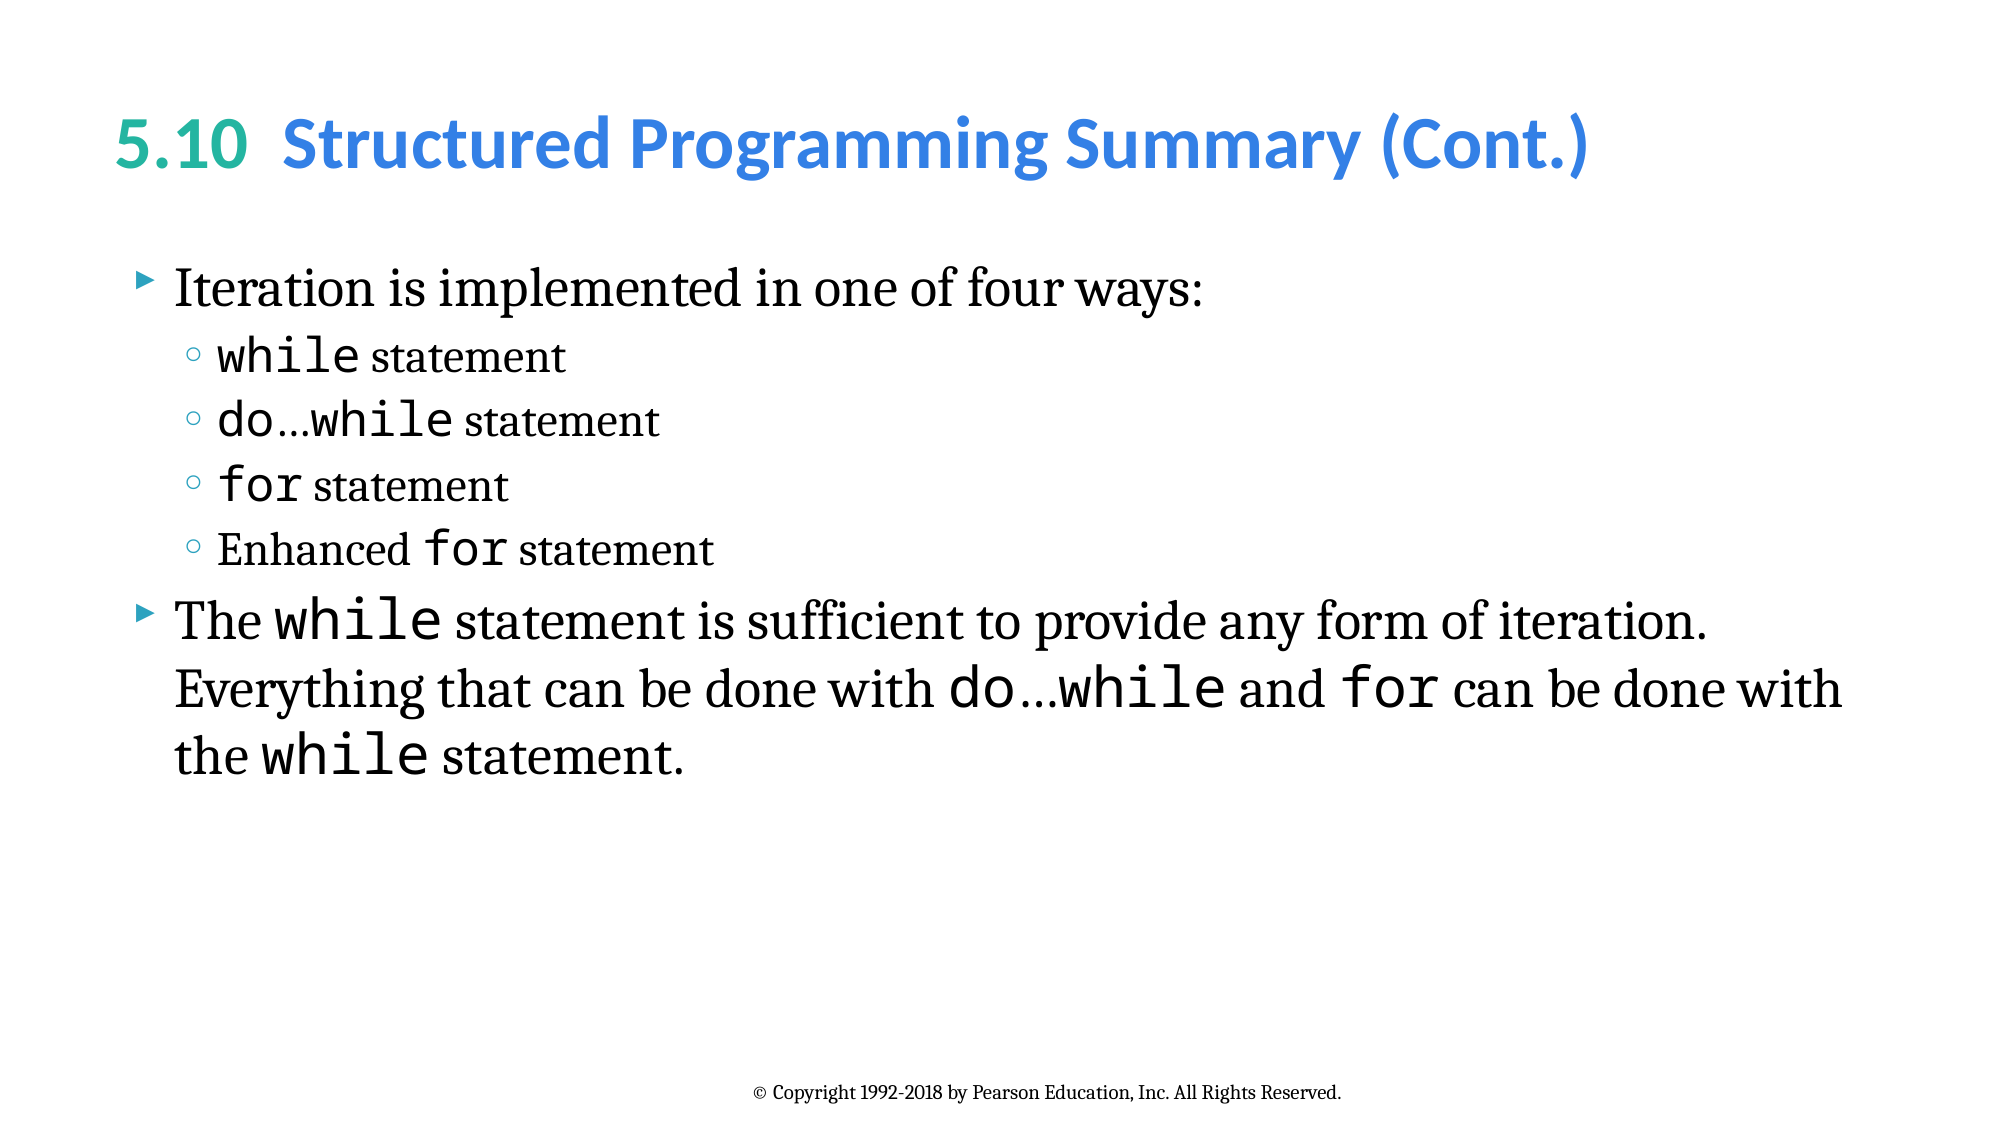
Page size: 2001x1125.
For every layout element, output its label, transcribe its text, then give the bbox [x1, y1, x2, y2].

footer © Copyright 1992-2018 by Pearson Education, Inc. All Rights Reserved. [736, 1051, 1892, 1112]
title 5.10 Structured Programming Summary (Cont.) [99, 45, 1900, 233]
list Iteration is implemented in one of four ways: while statement do…while statement for statement Enhanced for statement The while statement is sufficient to provide any form of iteration. Everything that can be done with do…while and for can be done with the while statement. [99, 242, 1900, 986]
